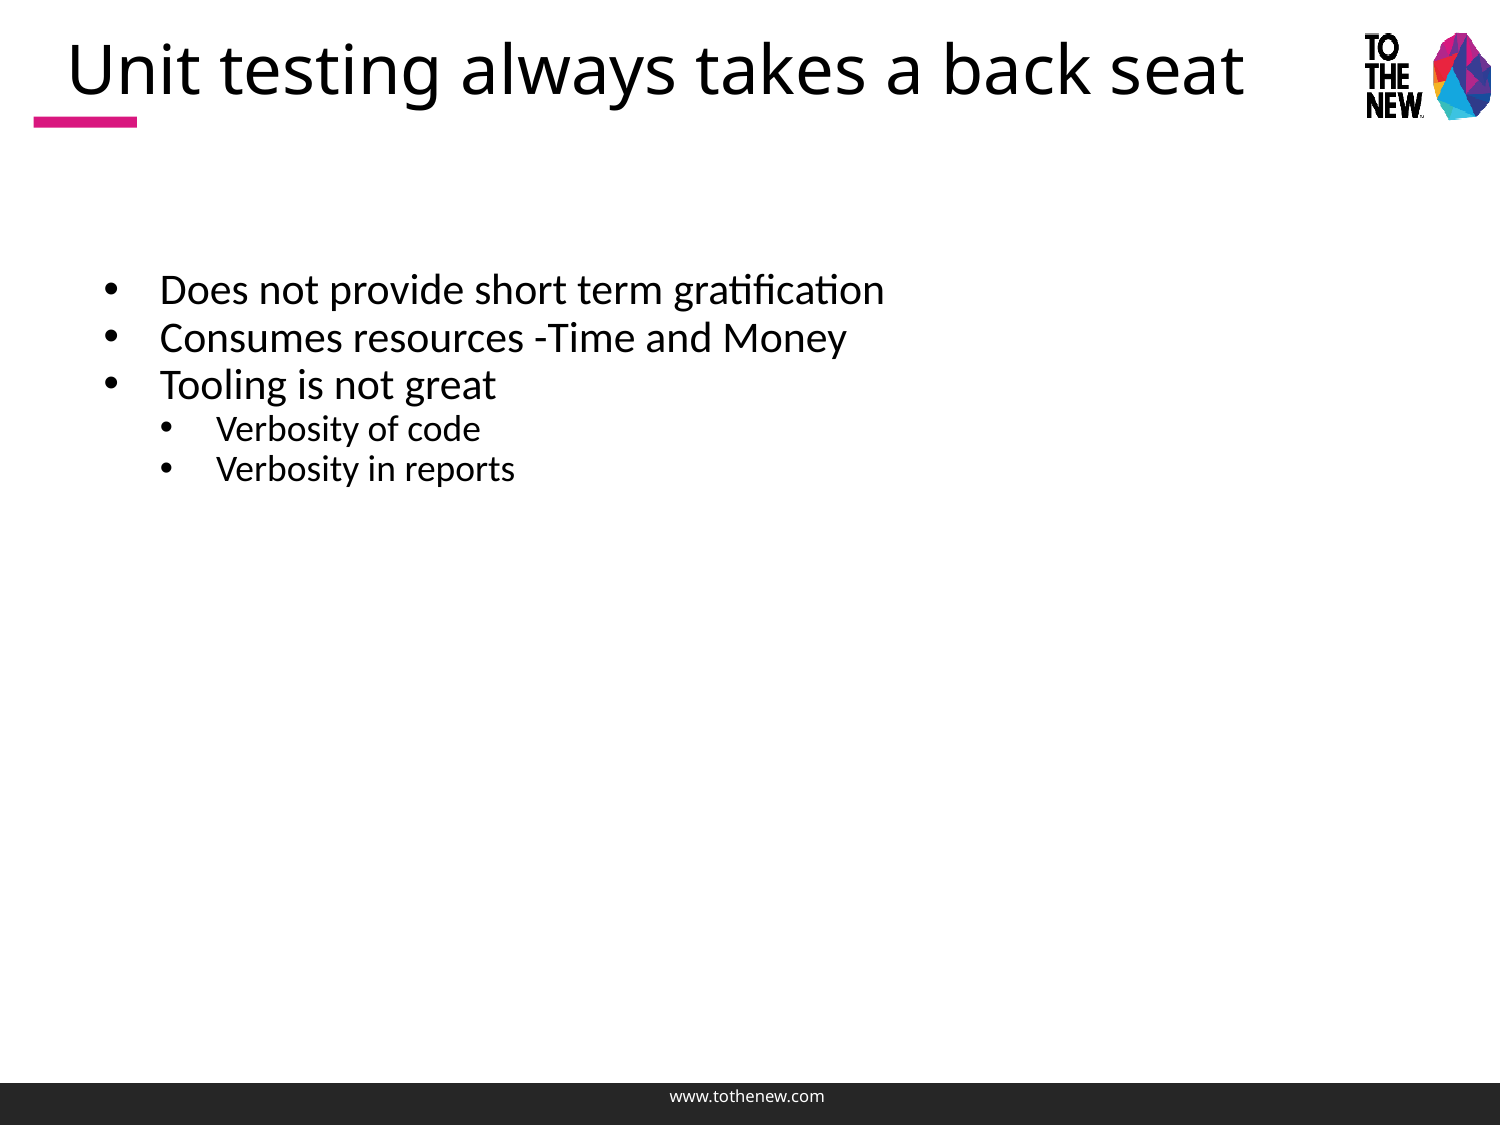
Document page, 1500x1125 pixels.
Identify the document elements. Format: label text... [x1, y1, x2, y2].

title Unit testing always takes a back seat [51, 20, 1449, 146]
picture [1350, 0, 1500, 155]
list Does not provide short term gratification Consumes resources -Time and Money Tooling is not great Verbosity of code Verbosity in reports [51, 252, 1449, 1000]
